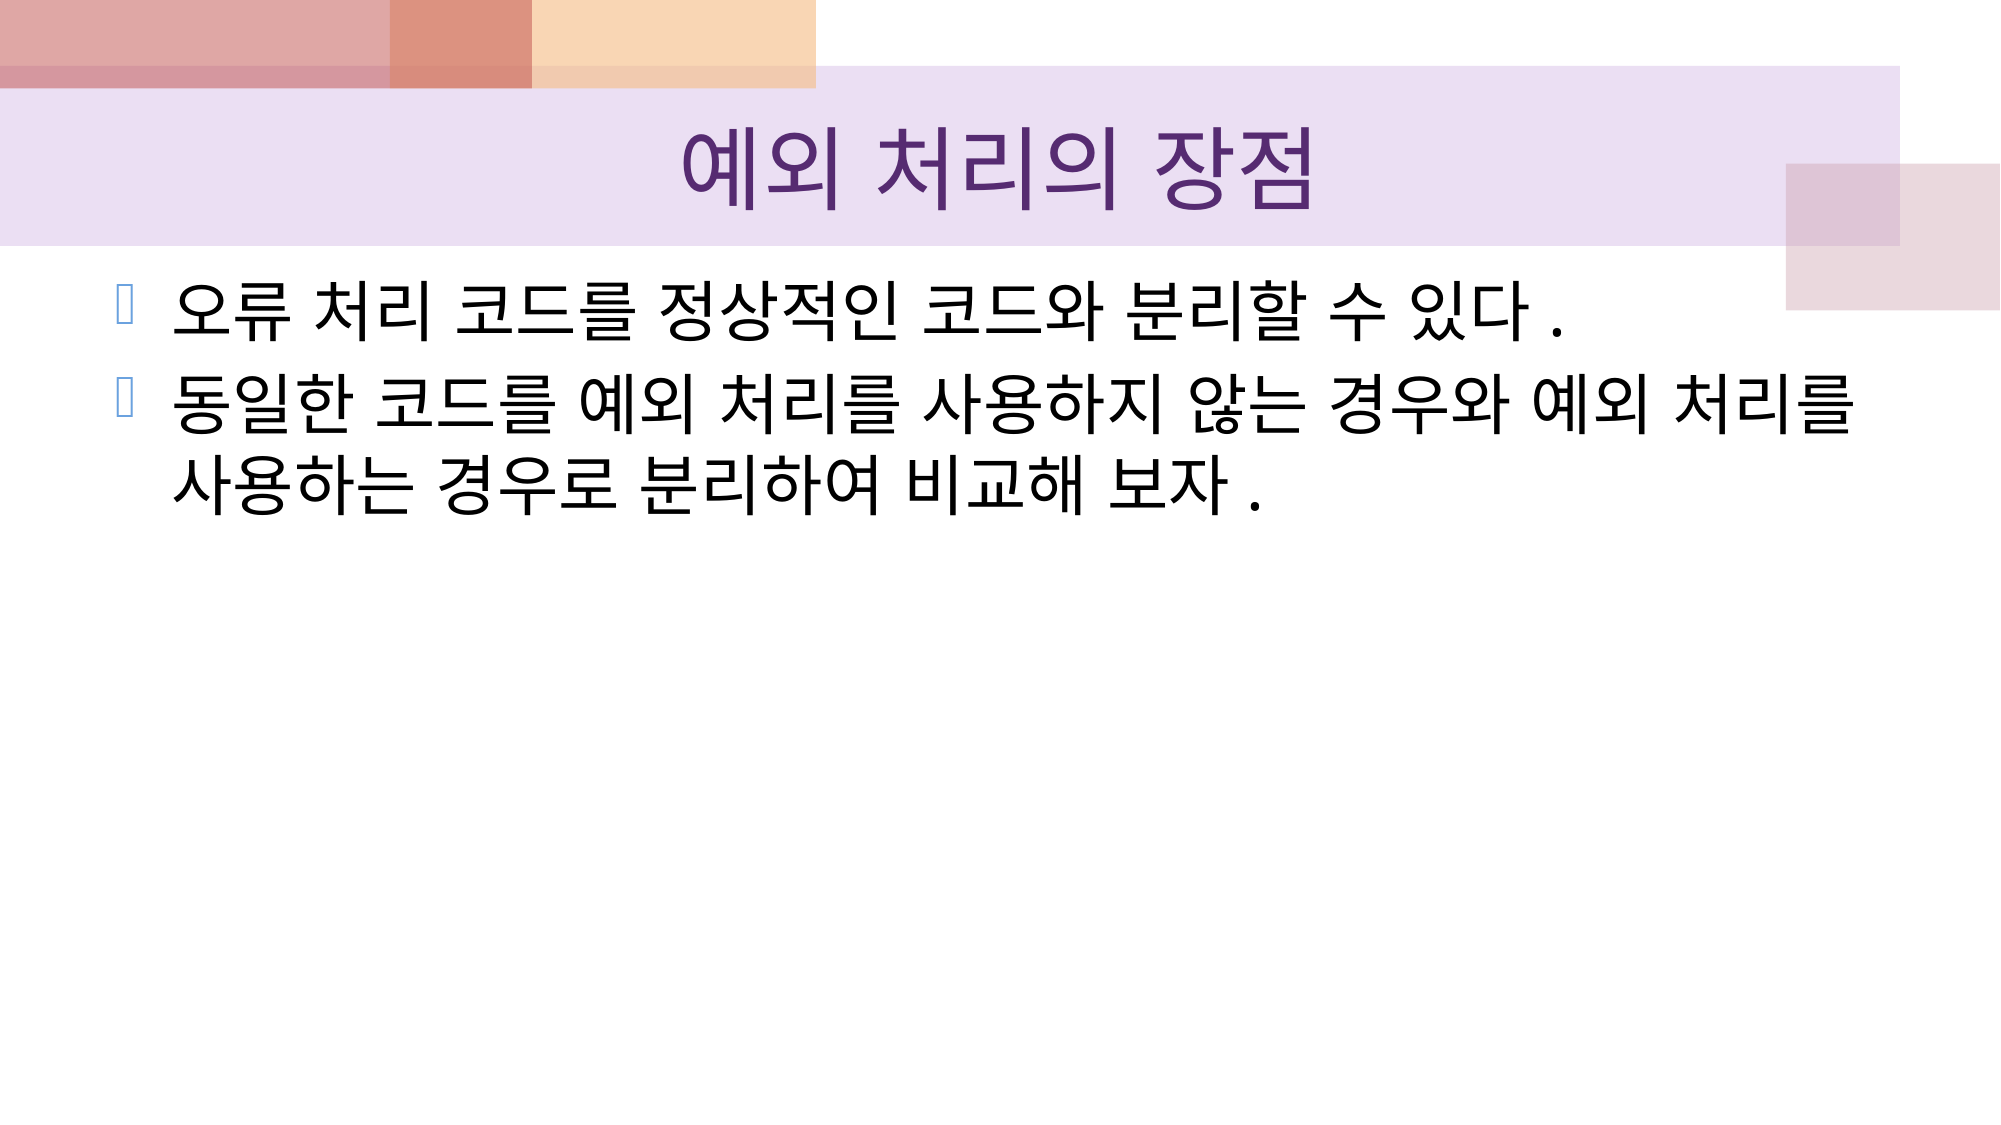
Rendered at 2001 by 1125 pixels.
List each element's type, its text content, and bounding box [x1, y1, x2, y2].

title 예외 처리의 장점 [99, 88, 1900, 246]
list 오류 처리 코드를 정상적인 코드와 분리할 수 있다. 동일한 코드를 예외 처리를 사용하지 않는 경우와 예외 처리를 사용하는 경우로 분리하여 비교해 보자. [99, 262, 1900, 1005]
